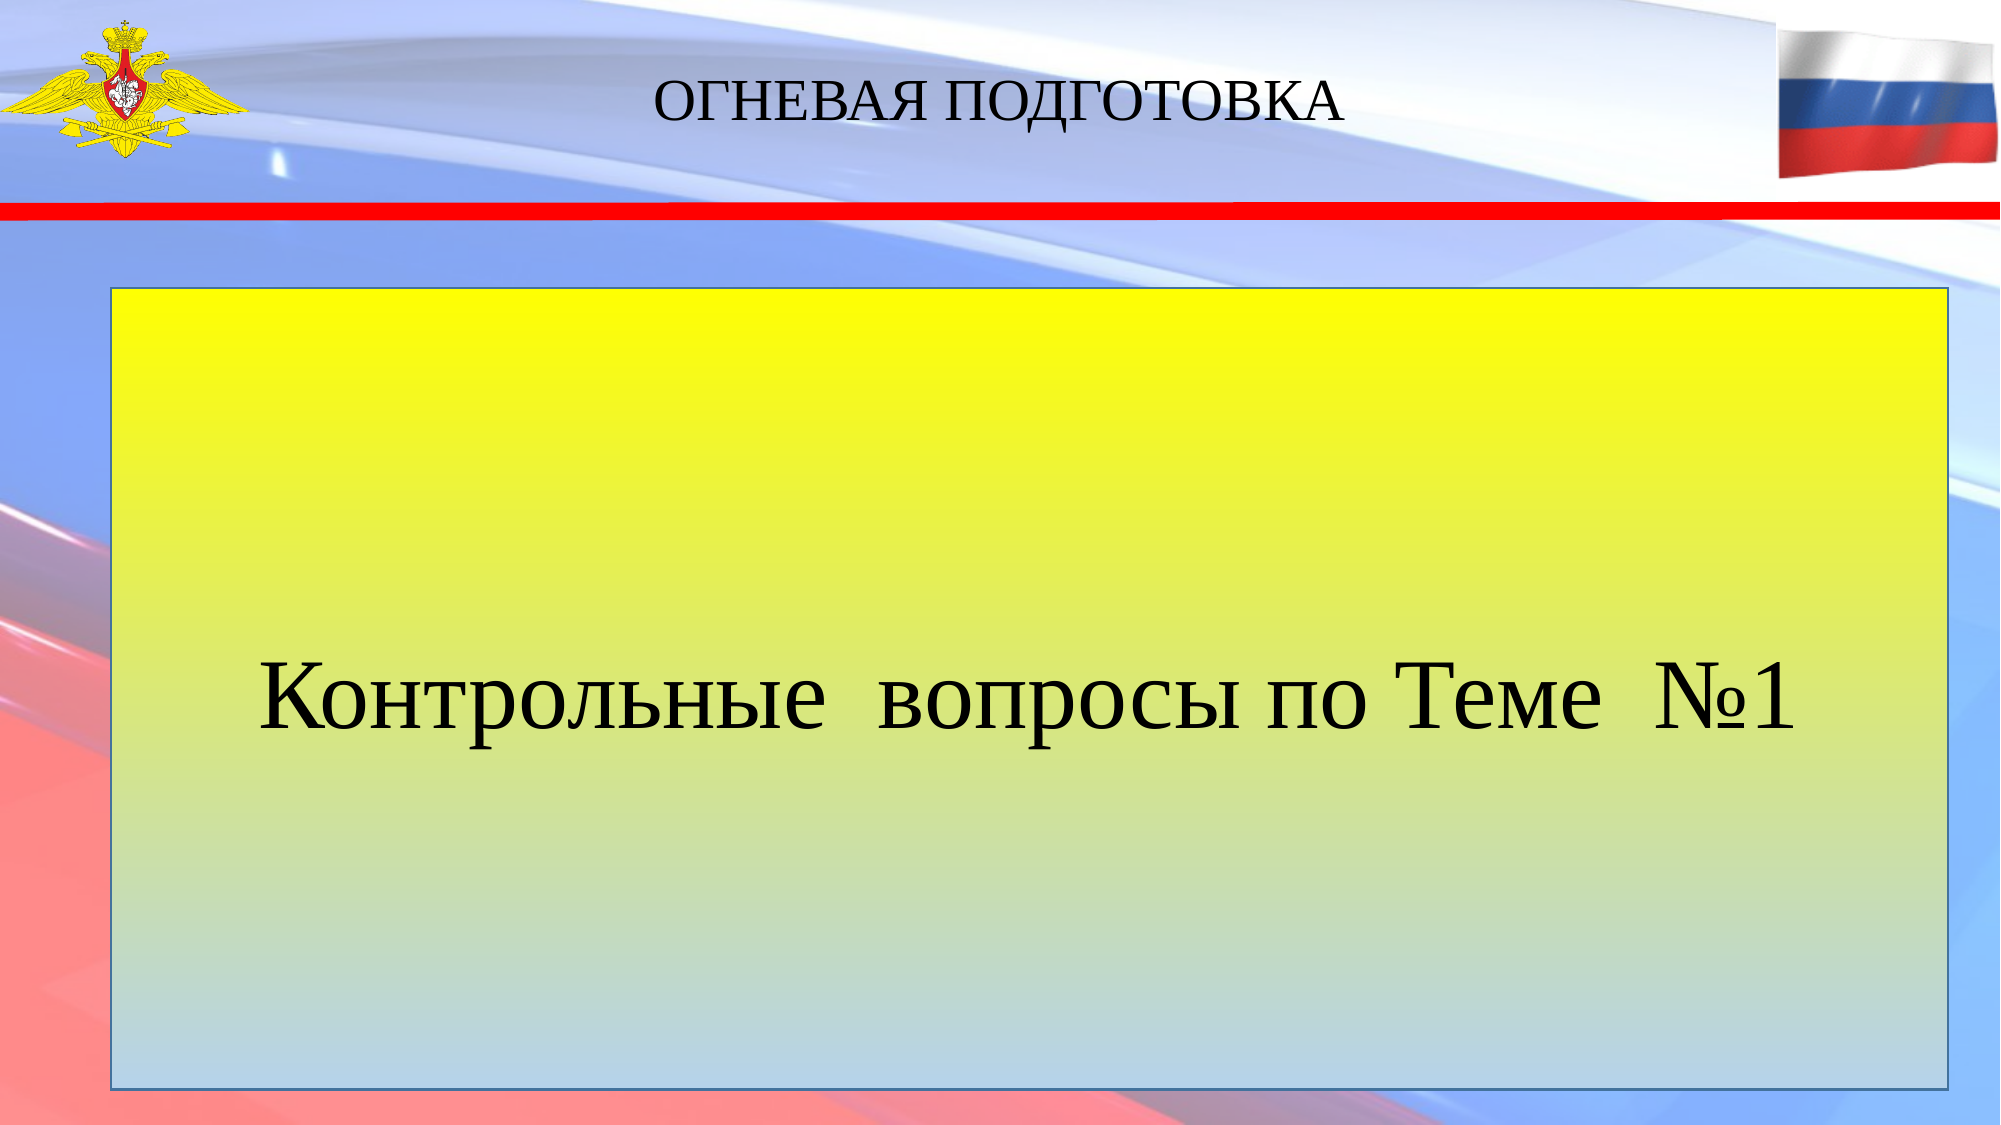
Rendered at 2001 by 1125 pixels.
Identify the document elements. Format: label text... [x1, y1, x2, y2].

title ОГНЕВАЯ ПОДГОТОВКА [137, 220, 1863, 278]
text_box Контрольные вопросы по Теме №1 [110, 287, 1949, 1091]
picture [1776, 7, 2000, 201]
title ОГНЕВАЯ ПОДГОТОВКА [137, 59, 1798, 202]
picture [0, 0, 250, 190]
